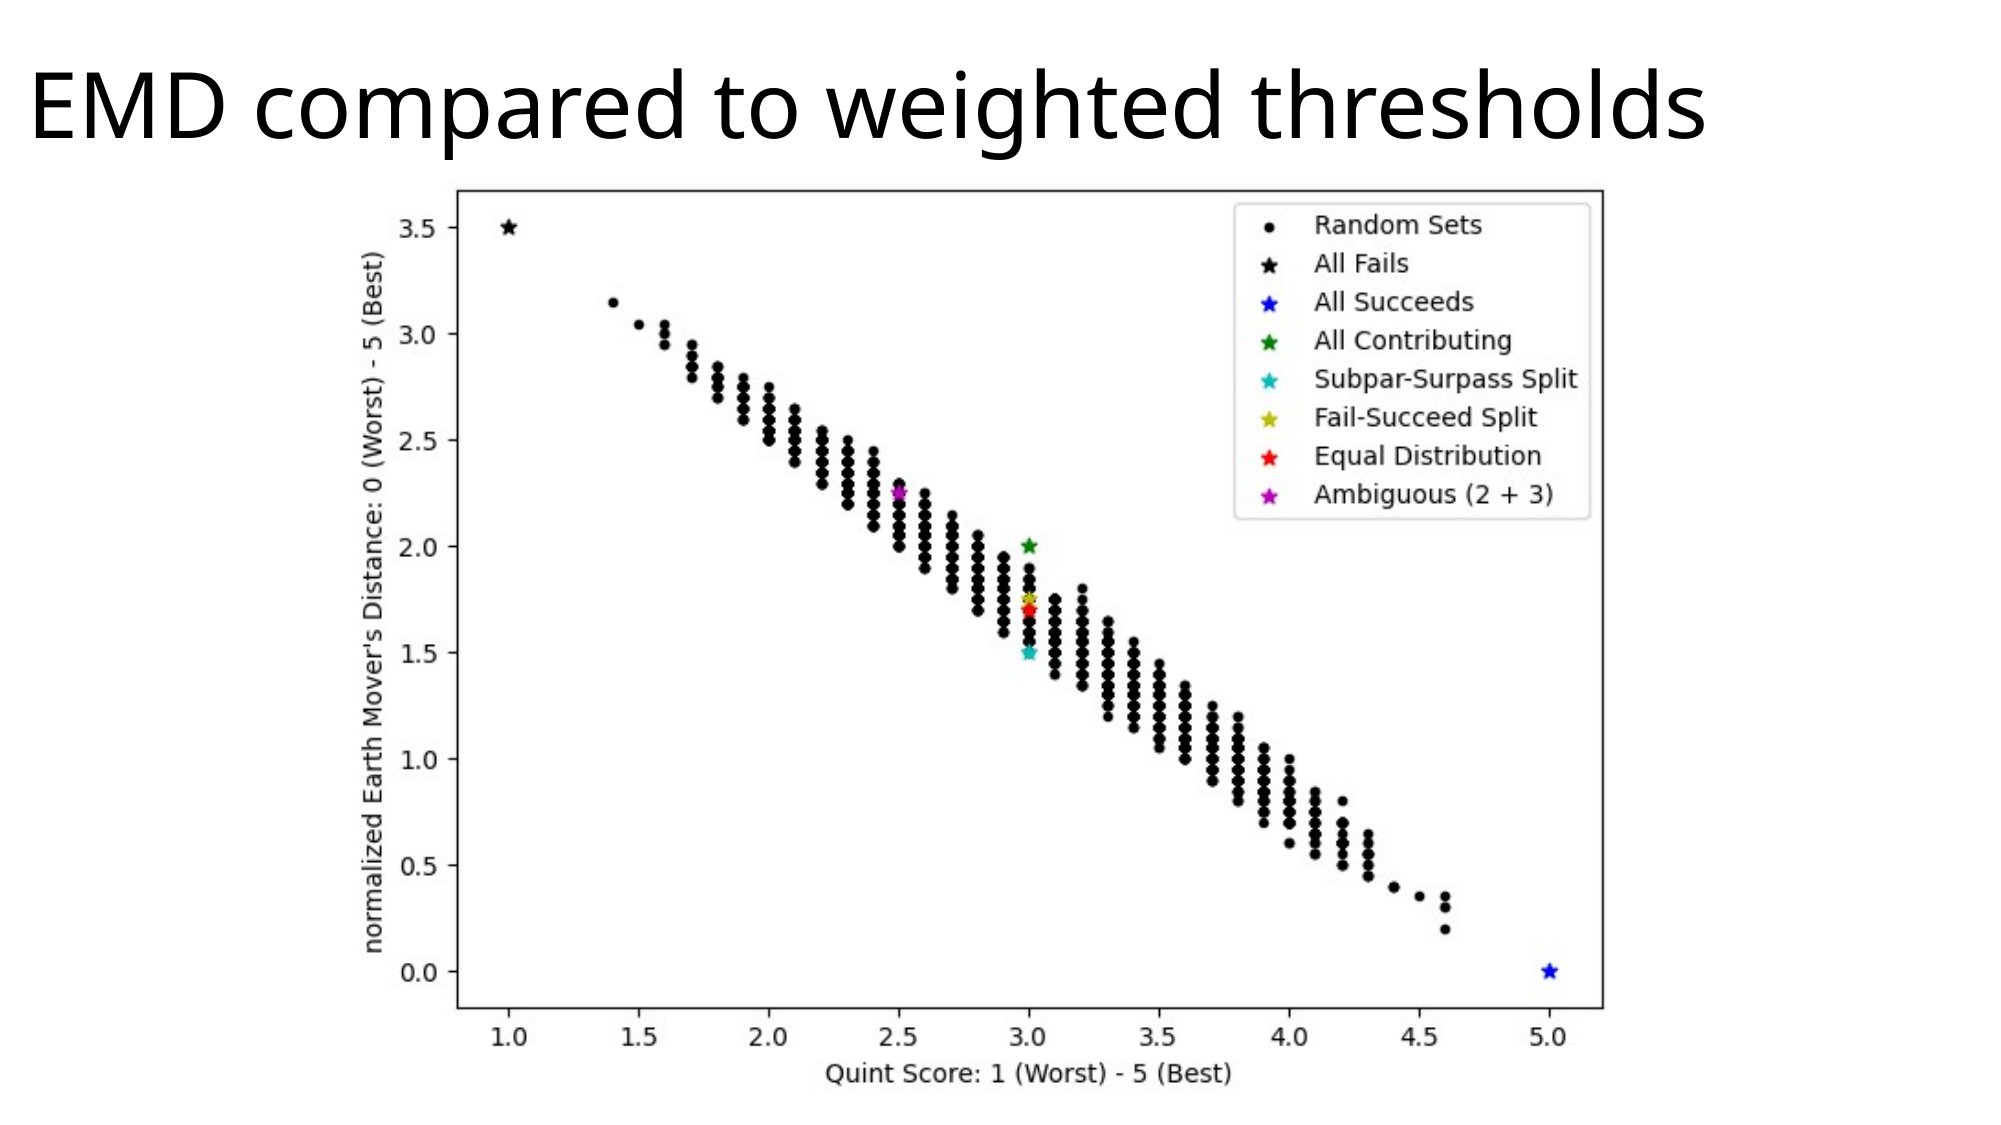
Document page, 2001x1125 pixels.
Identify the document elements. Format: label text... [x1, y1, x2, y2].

picture [272, 64, 1749, 1125]
title EMD compared to weighted thresholds [12, 0, 1738, 218]
